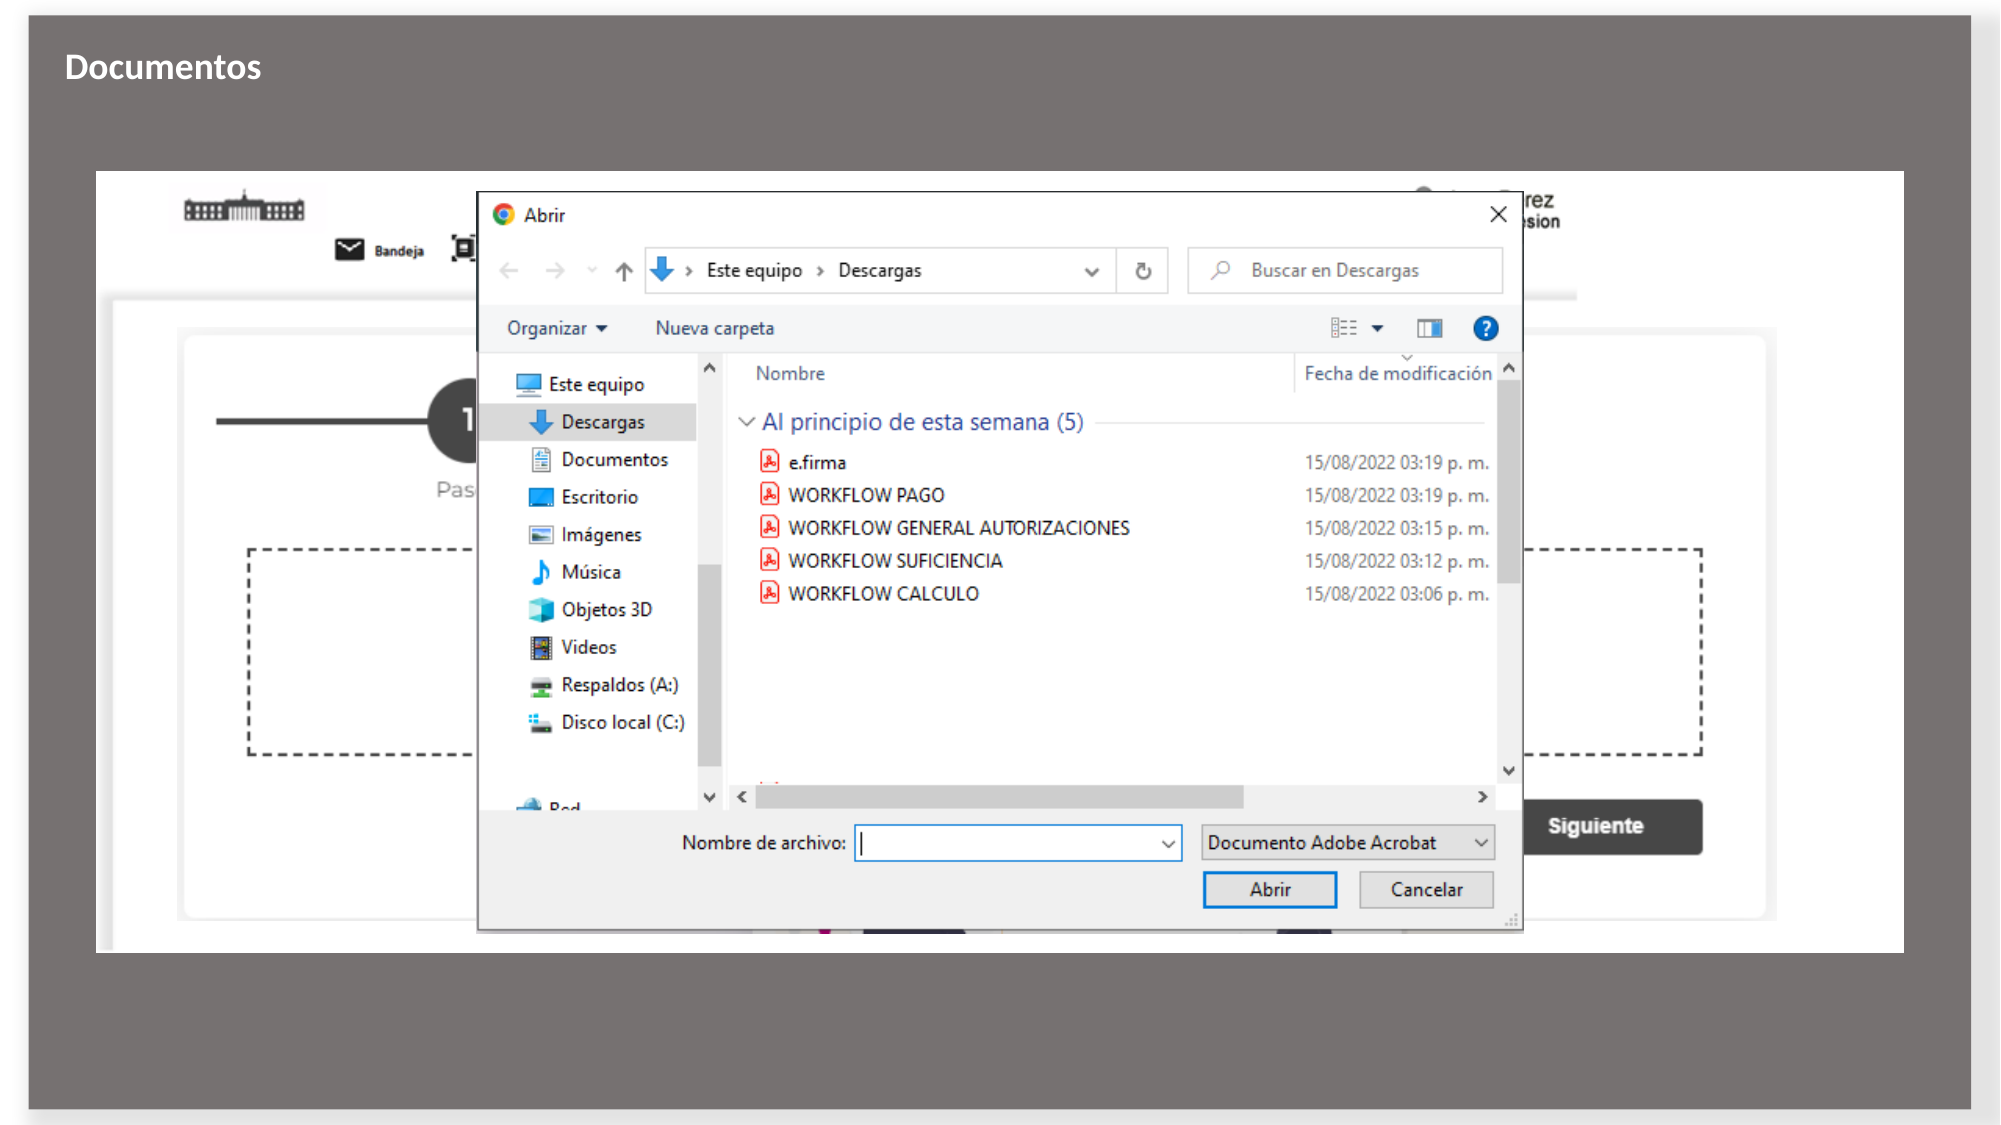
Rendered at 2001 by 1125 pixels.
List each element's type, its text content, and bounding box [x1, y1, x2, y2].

text_box Documentos [49, 34, 460, 95]
text_box [28, 14, 1972, 1110]
picture [95, 171, 1904, 954]
text_box [0, 0, 500, 172]
